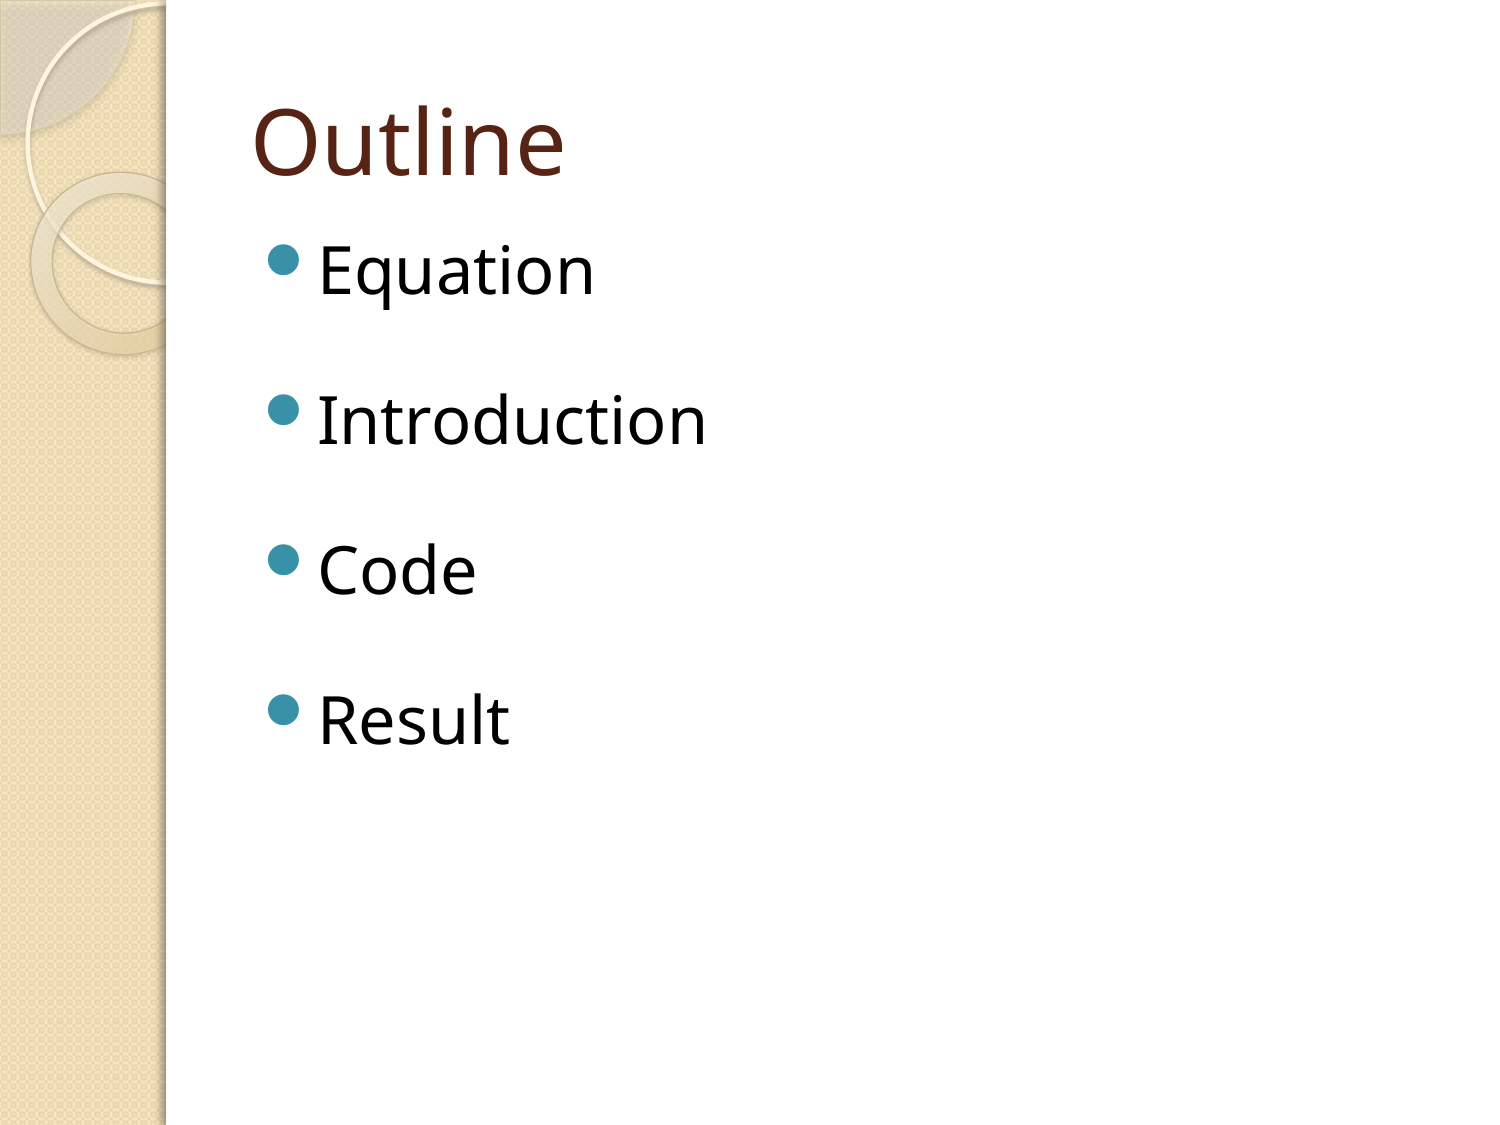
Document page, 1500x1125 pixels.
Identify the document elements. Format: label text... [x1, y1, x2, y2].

list Equation Introduction Code Result [235, 237, 1466, 1025]
title Outline [235, 45, 1466, 233]
